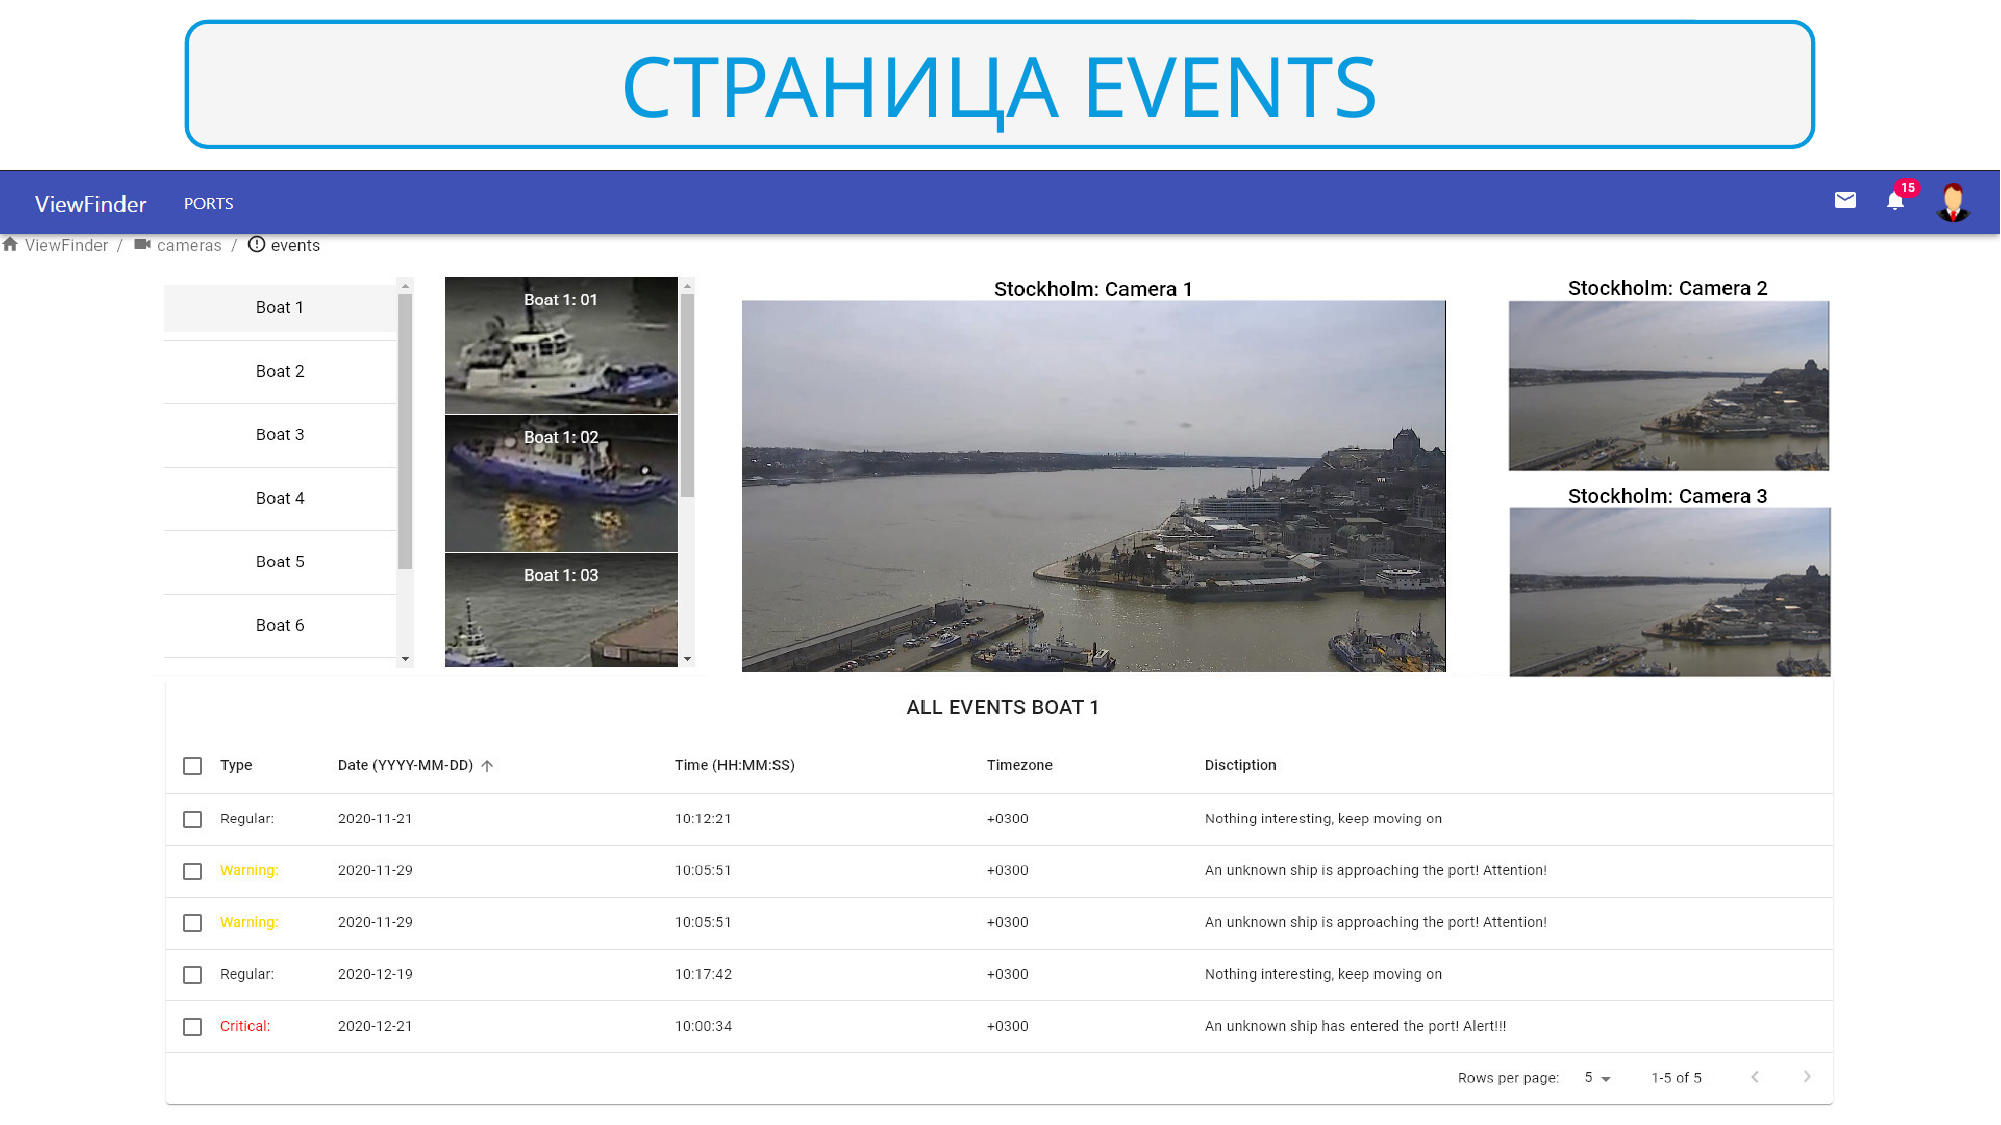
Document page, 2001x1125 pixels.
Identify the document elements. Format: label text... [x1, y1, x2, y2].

picture [0, 169, 2000, 1125]
text_box [0, 0, 2000, 163]
text_box СТРАНИЦА EVENTS [184, 19, 1816, 149]
